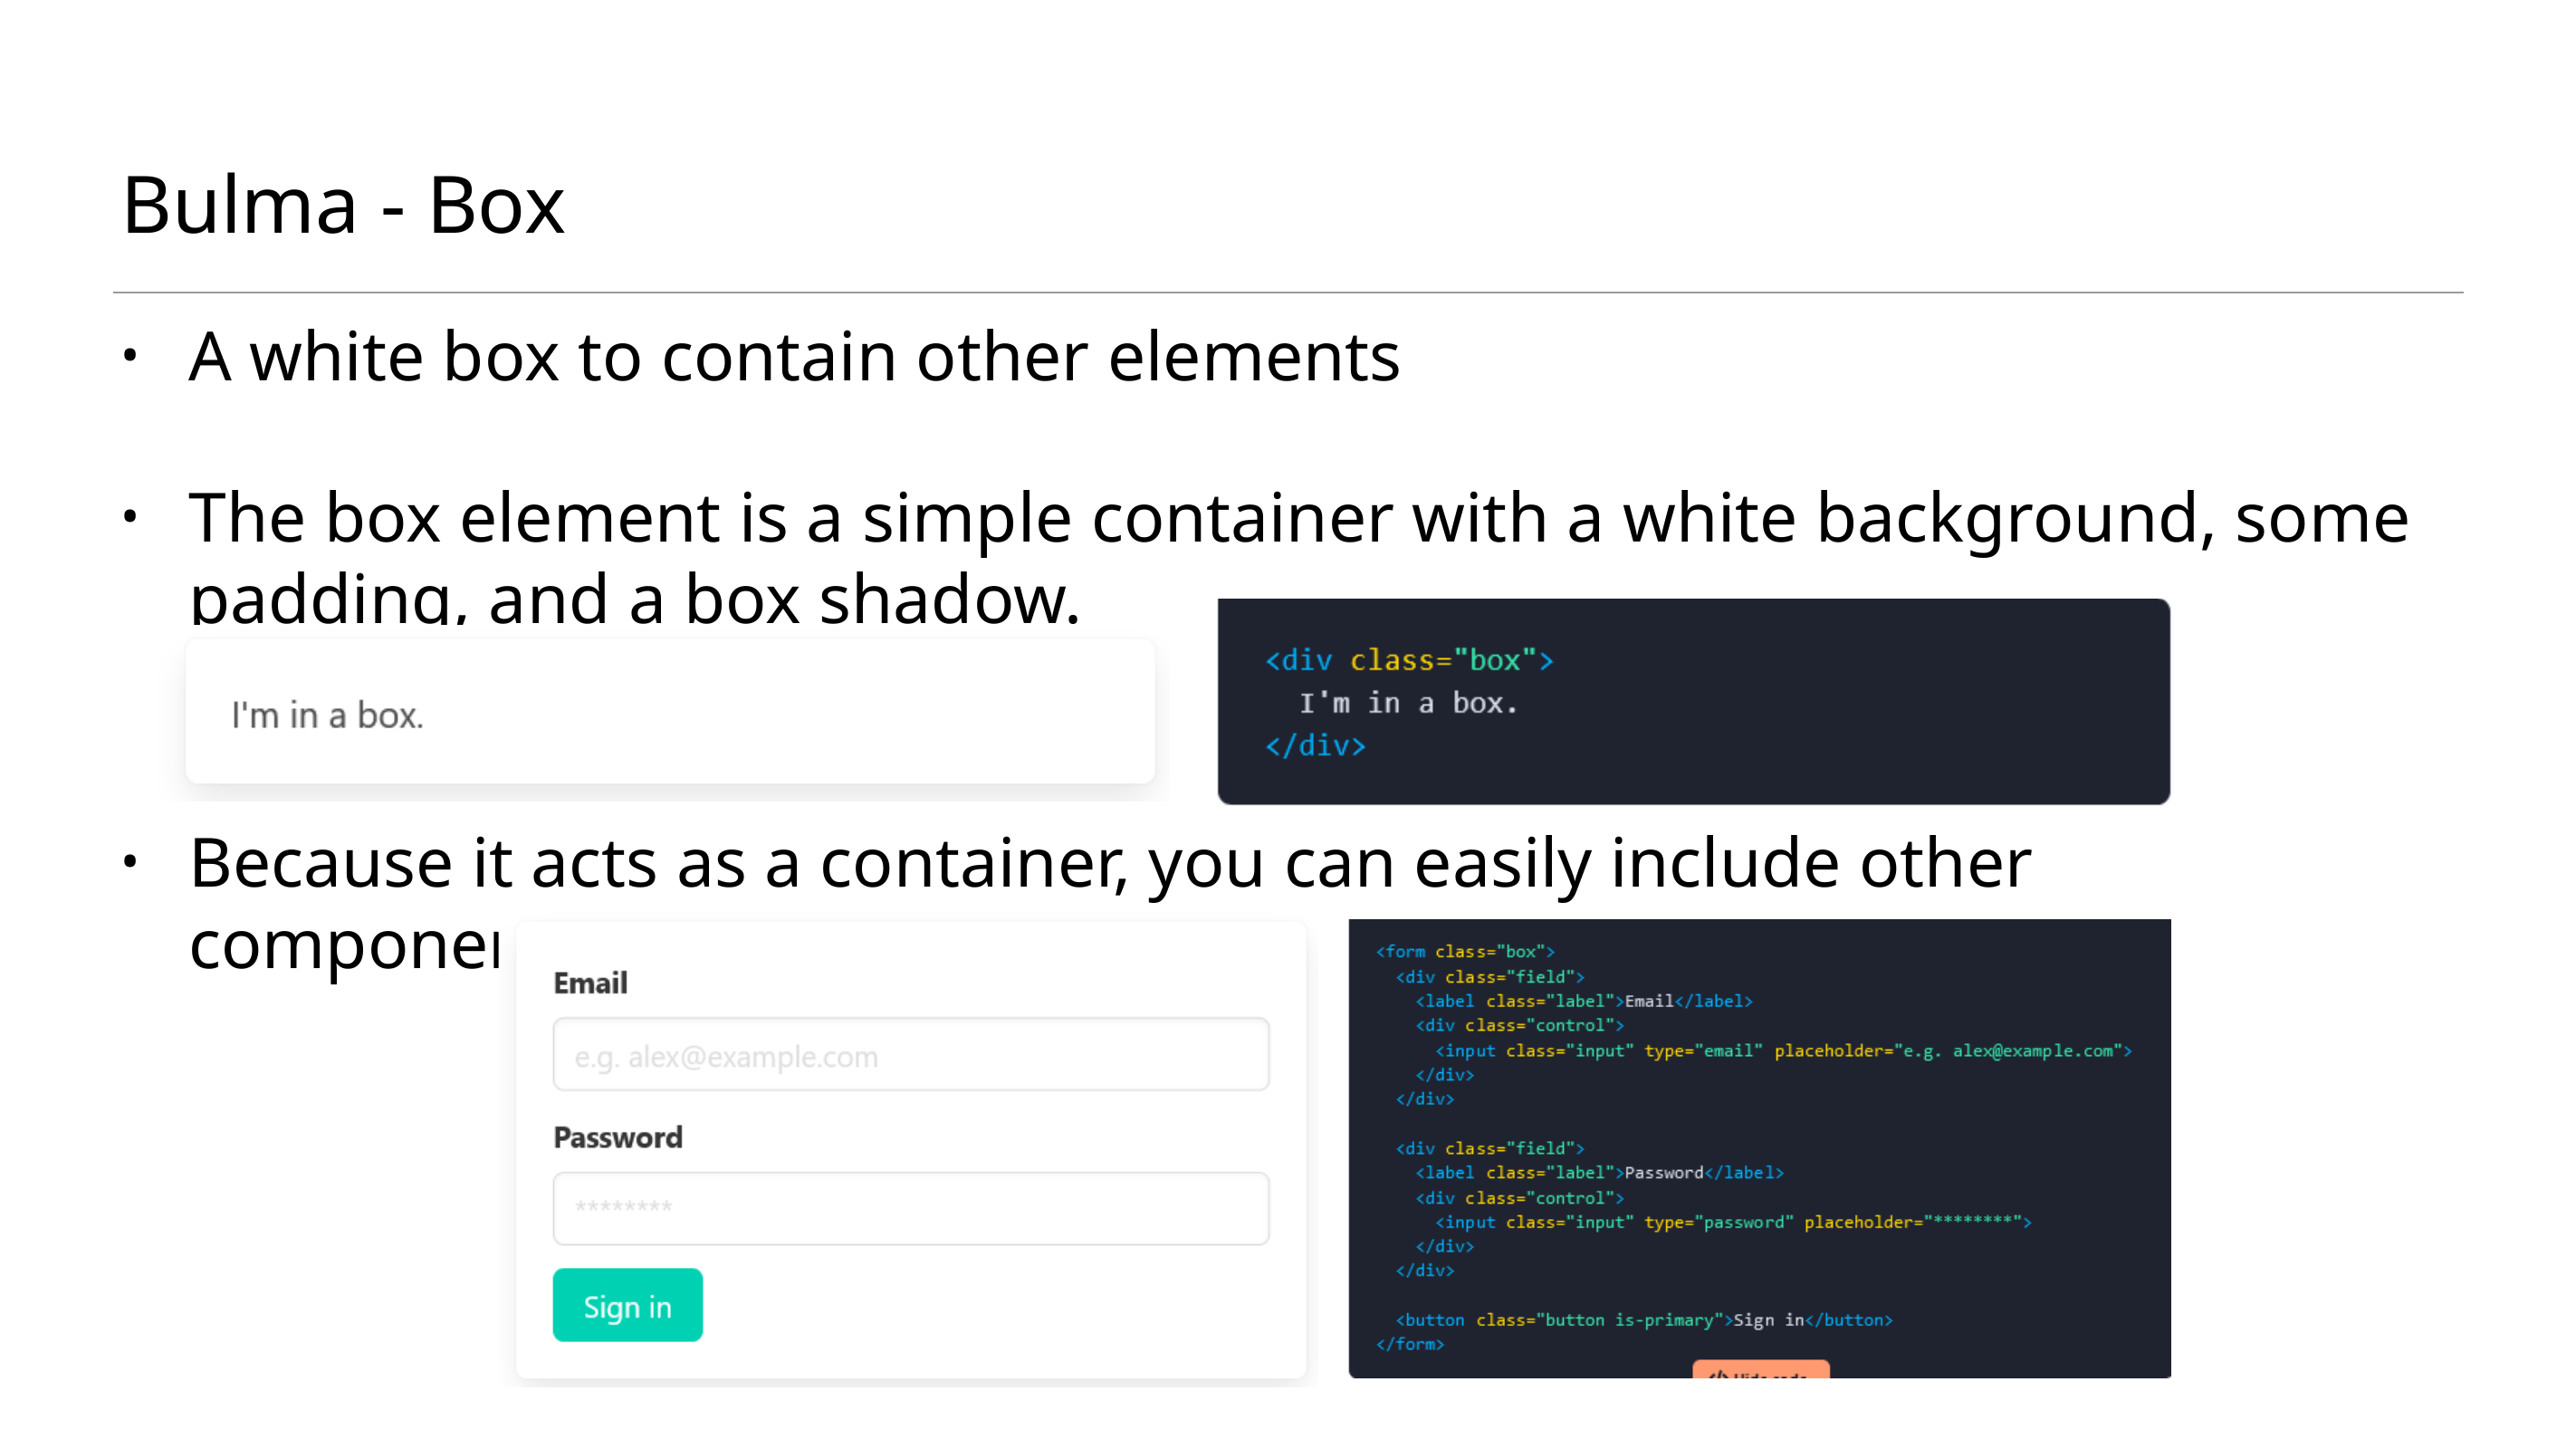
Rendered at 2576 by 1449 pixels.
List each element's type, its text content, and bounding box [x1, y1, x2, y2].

picture [157, 625, 1170, 801]
picture [498, 909, 1319, 1387]
picture [1345, 918, 2172, 1378]
title Bulma - Box [112, 48, 2464, 257]
list A white box to contain other elements The box element is a simple container with a white background, some padding, and a box shadow. Because it acts as a container, you can easily include other components, like form elements: [112, 304, 2464, 1297]
picture [1212, 598, 2172, 807]
